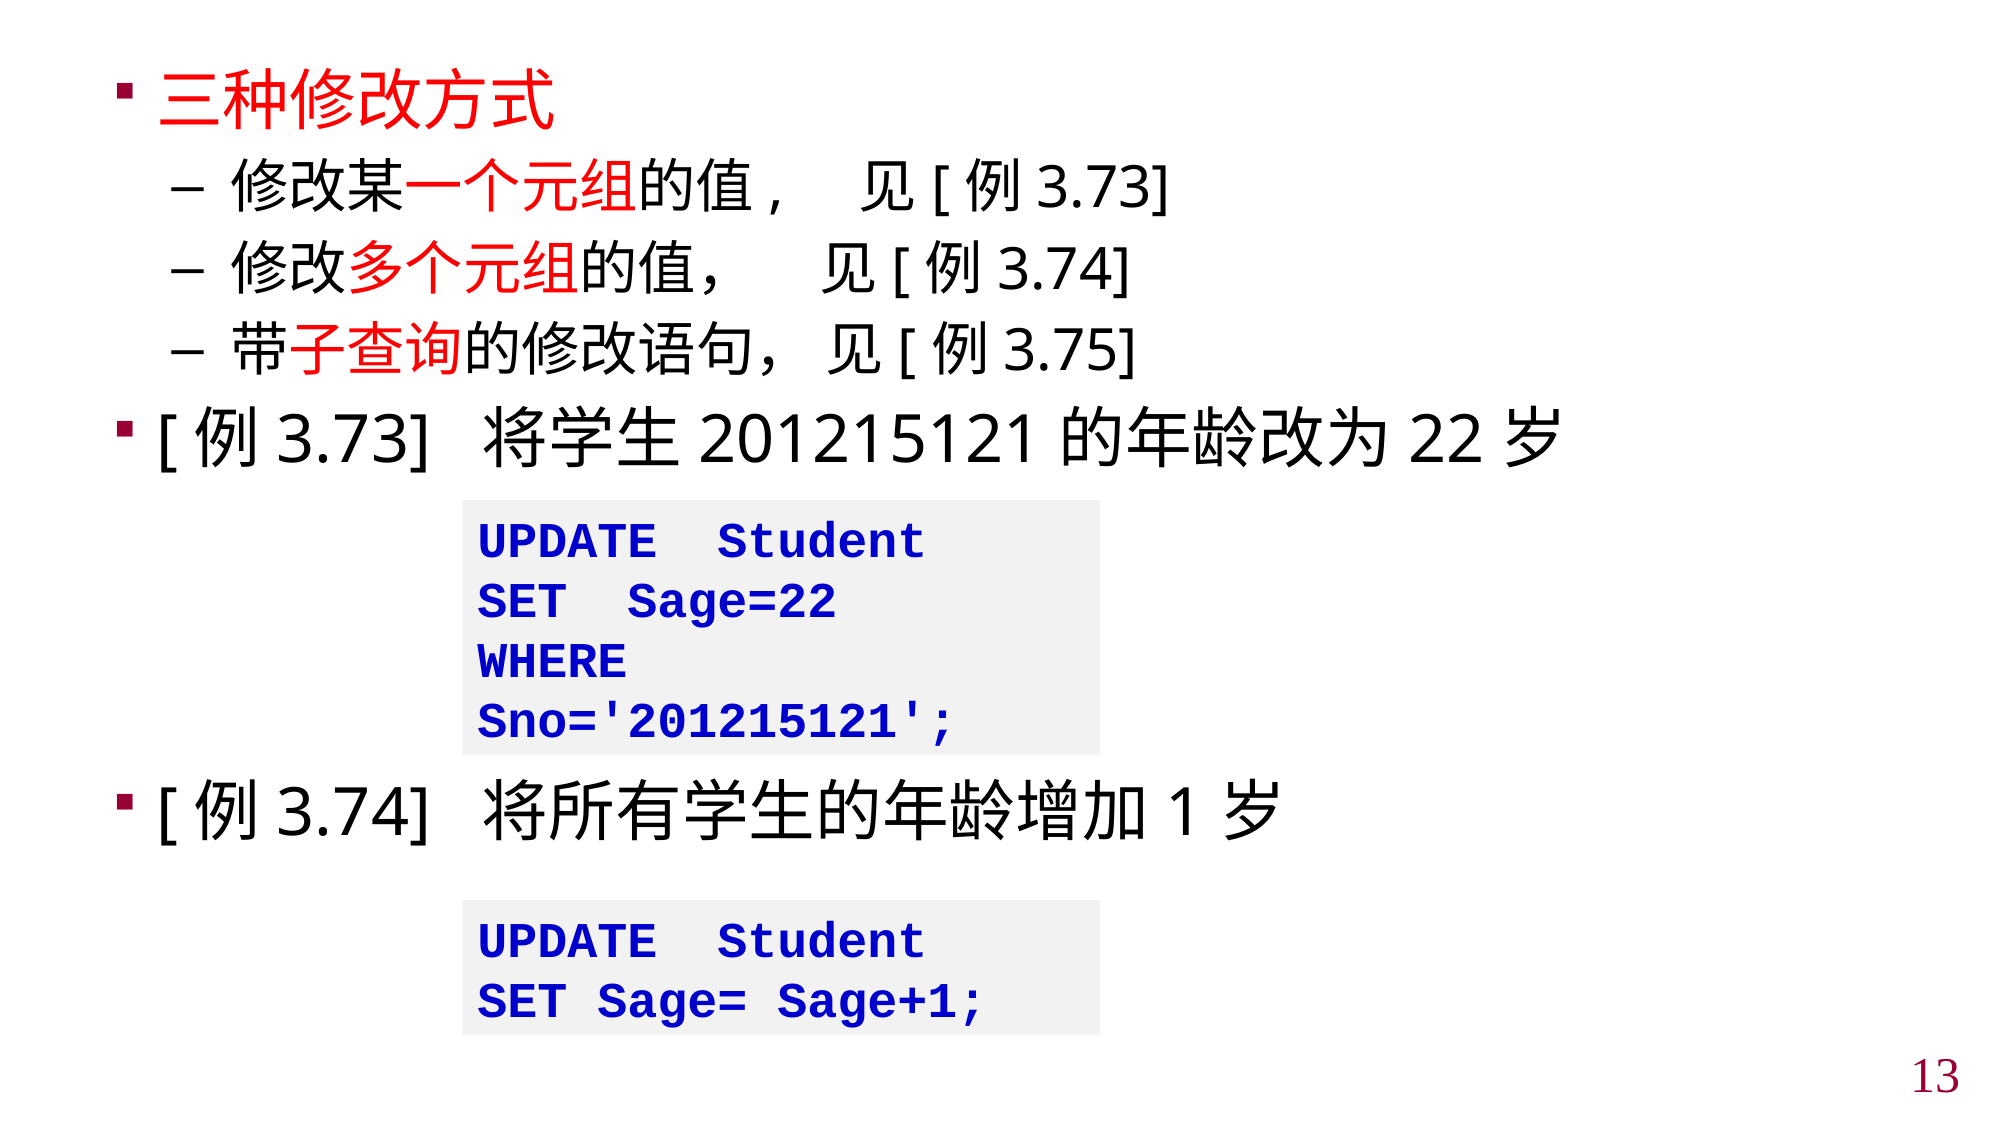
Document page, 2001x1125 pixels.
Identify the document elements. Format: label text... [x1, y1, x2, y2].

list 三种修改方式 修改某一个元组的值, 见[例3.73] 修改多个元组的值， 见[例3.74] 带子查询的修改语句， 见[例3.75] [例3.73] 将学生201215121的年龄改为22岁 [例3.74] 将所有学生的年龄增加1岁 [97, 50, 1904, 1073]
slide_number 12 [1550, 1048, 1975, 1096]
text_box UPDATE Student SET Sage= Sage+1; [462, 899, 1100, 1035]
text_box UPDATE Student SET Sage=22 WHERE Sno='201215121'; [462, 499, 1100, 755]
